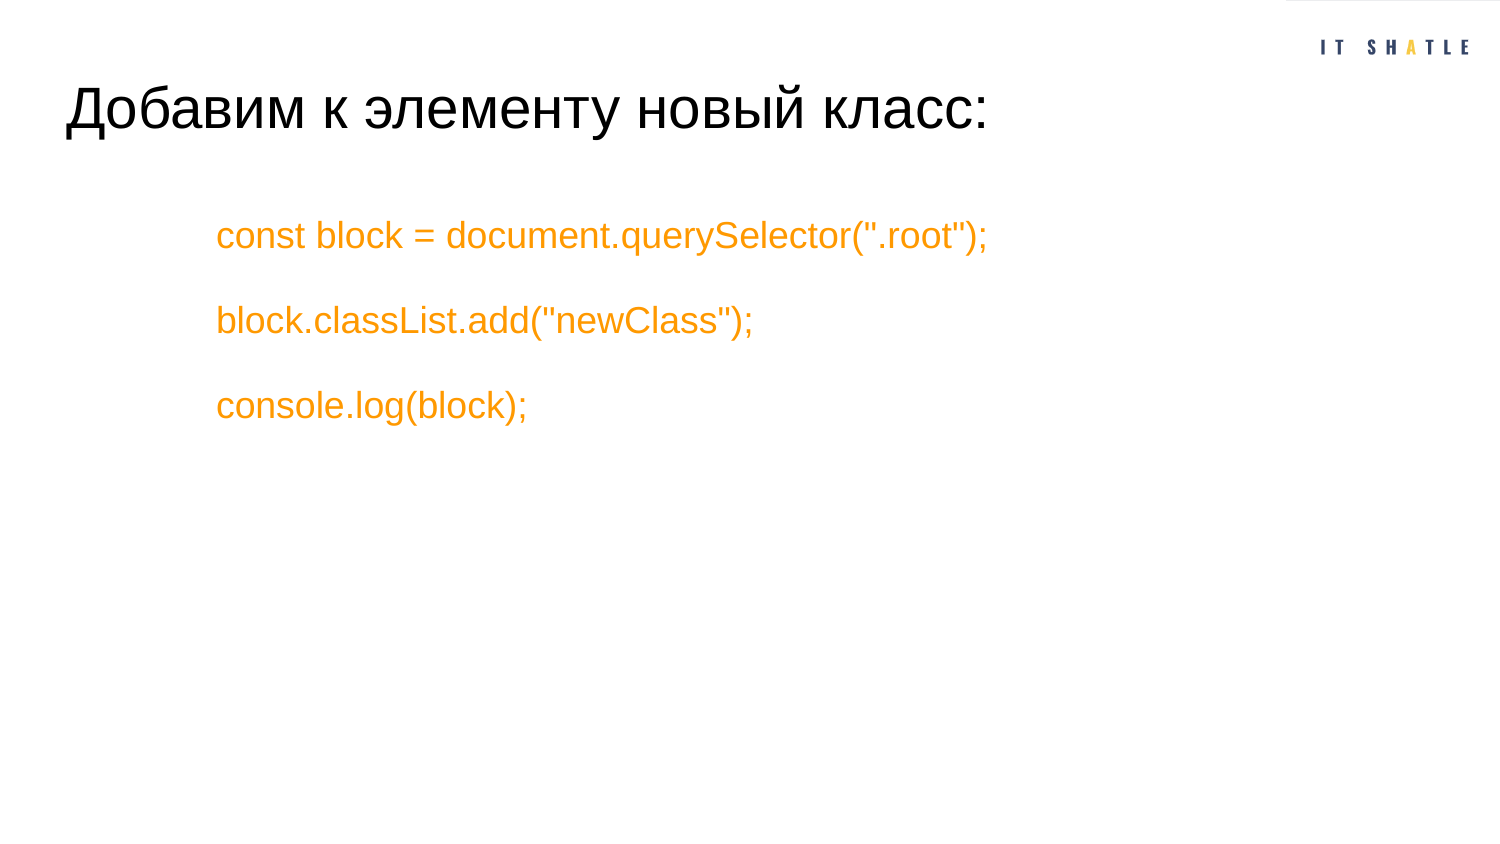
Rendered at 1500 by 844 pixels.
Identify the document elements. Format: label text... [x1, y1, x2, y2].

list const block = document.querySelector(".root"); block.classList.add("newClass"); console.log(block); [51, 189, 1449, 750]
picture [1286, 0, 1500, 97]
title Добавим к элементу новый класс: [51, 55, 1449, 149]
